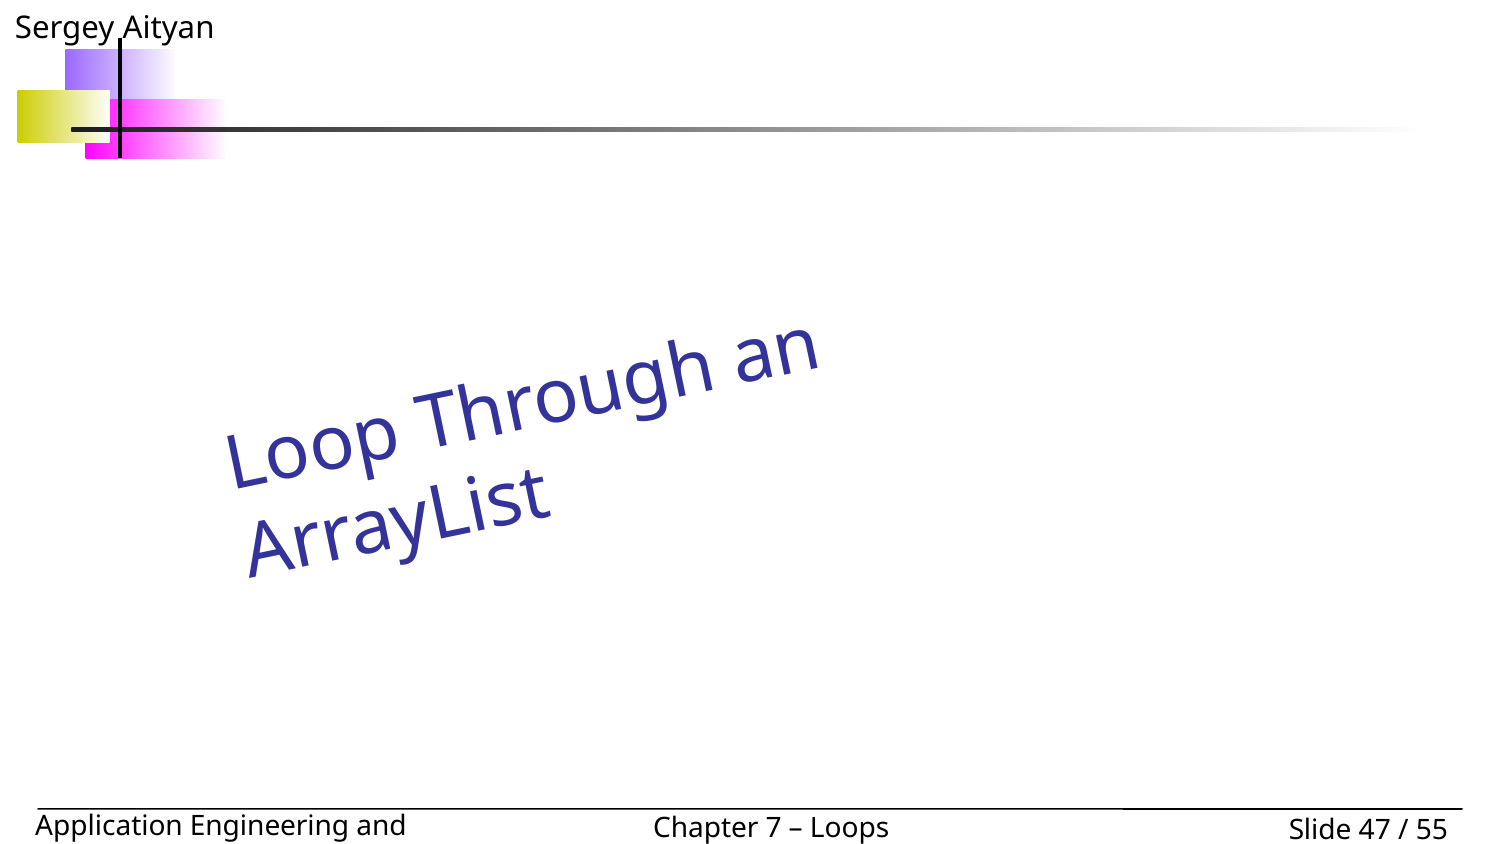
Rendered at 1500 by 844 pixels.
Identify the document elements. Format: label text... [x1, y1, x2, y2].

text_box Loop Through an ArrayList [199, 221, 1155, 604]
